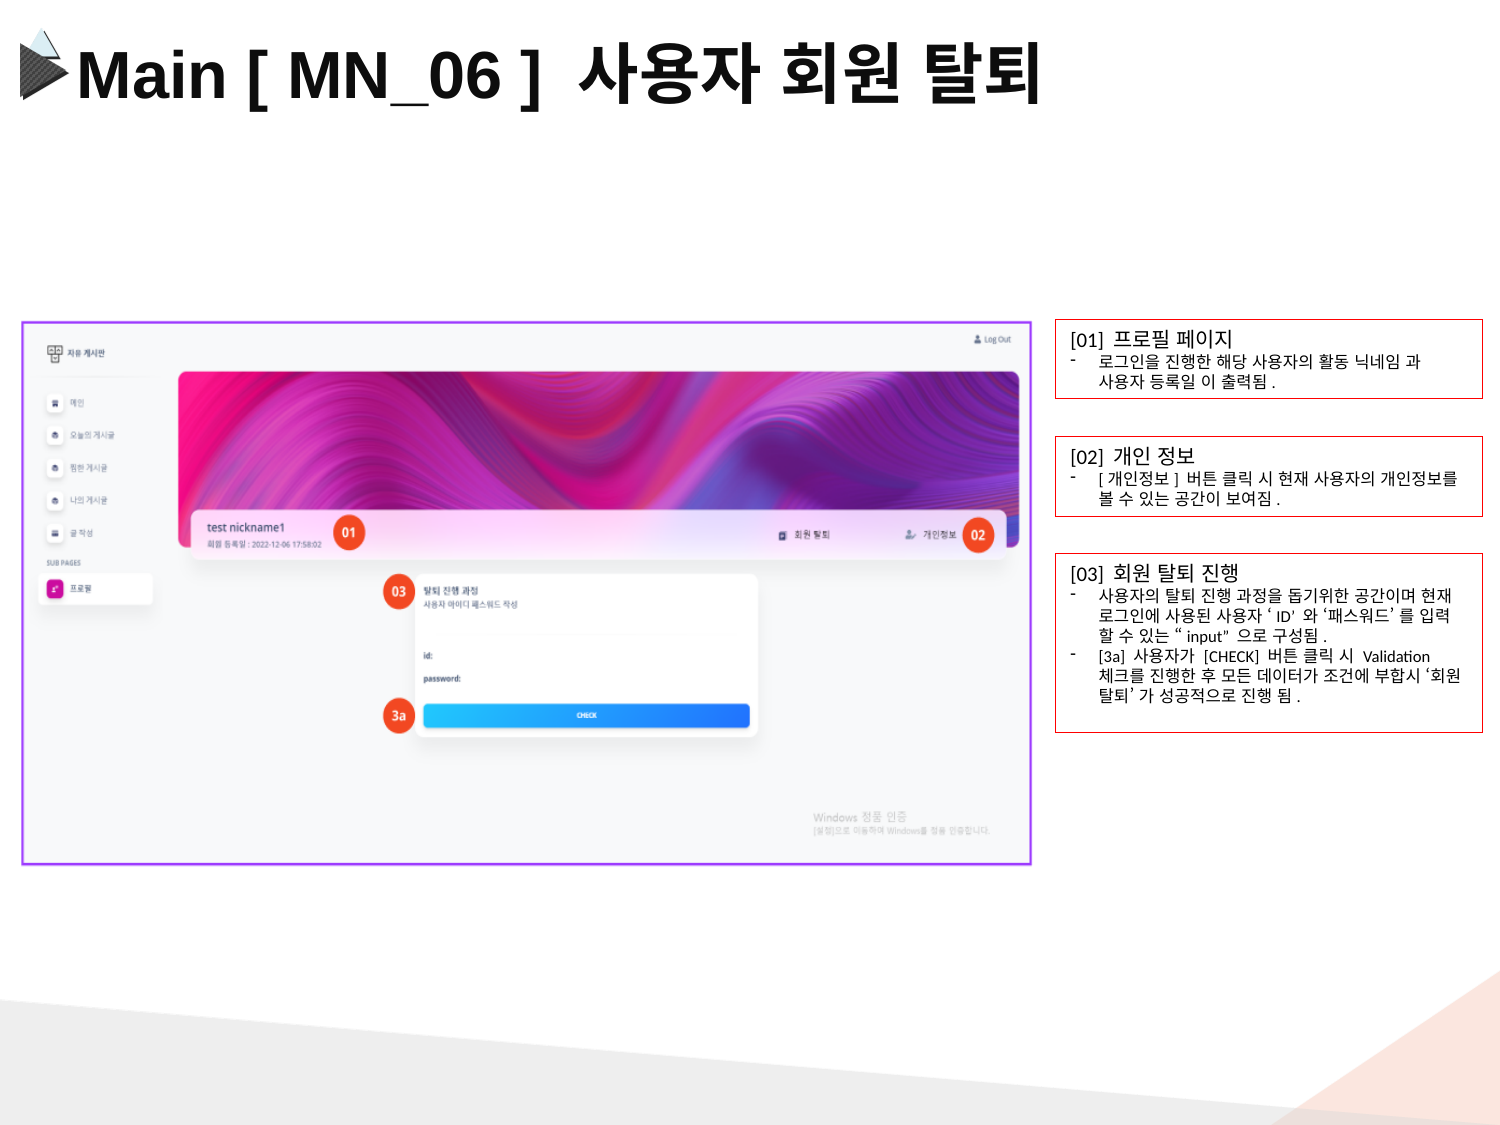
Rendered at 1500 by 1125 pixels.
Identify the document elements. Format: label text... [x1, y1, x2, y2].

picture [0, 27, 1500, 1125]
text_box [02] 개인 정보 [개인정보] 버튼 클릭 시 현재 사용자의 개인정보를 볼 수 있는 공간이 보여짐. [1055, 436, 1483, 517]
text_box [01] 프로필 페이지 로그인을 진행한 해당 사용자의 활동 닉네임 과 사용자 등록일 이 출력됨. [1055, 319, 1483, 399]
text_box Main [ MN_06 ] 사용자 회원 탈퇴 [0, 14, 1148, 128]
text_box [03] 회원 탈퇴 진행 사용자의 탈퇴 진행 과정을 돕기위한 공간이며 현재 로그인에 사용된 사용자 ‘ID’ 와 ‘패스워드’ 를 입력 할 수 있는 “input” 으로 구성됨. [3a] 사용자가 [CHECK] 버튼 클릭 시 Validation 체크를 진행한 후 모든 데이터가 조건에 부합시 ‘회원 탈퇴’ 가 성공적으로 진행 됨. [1055, 553, 1483, 733]
